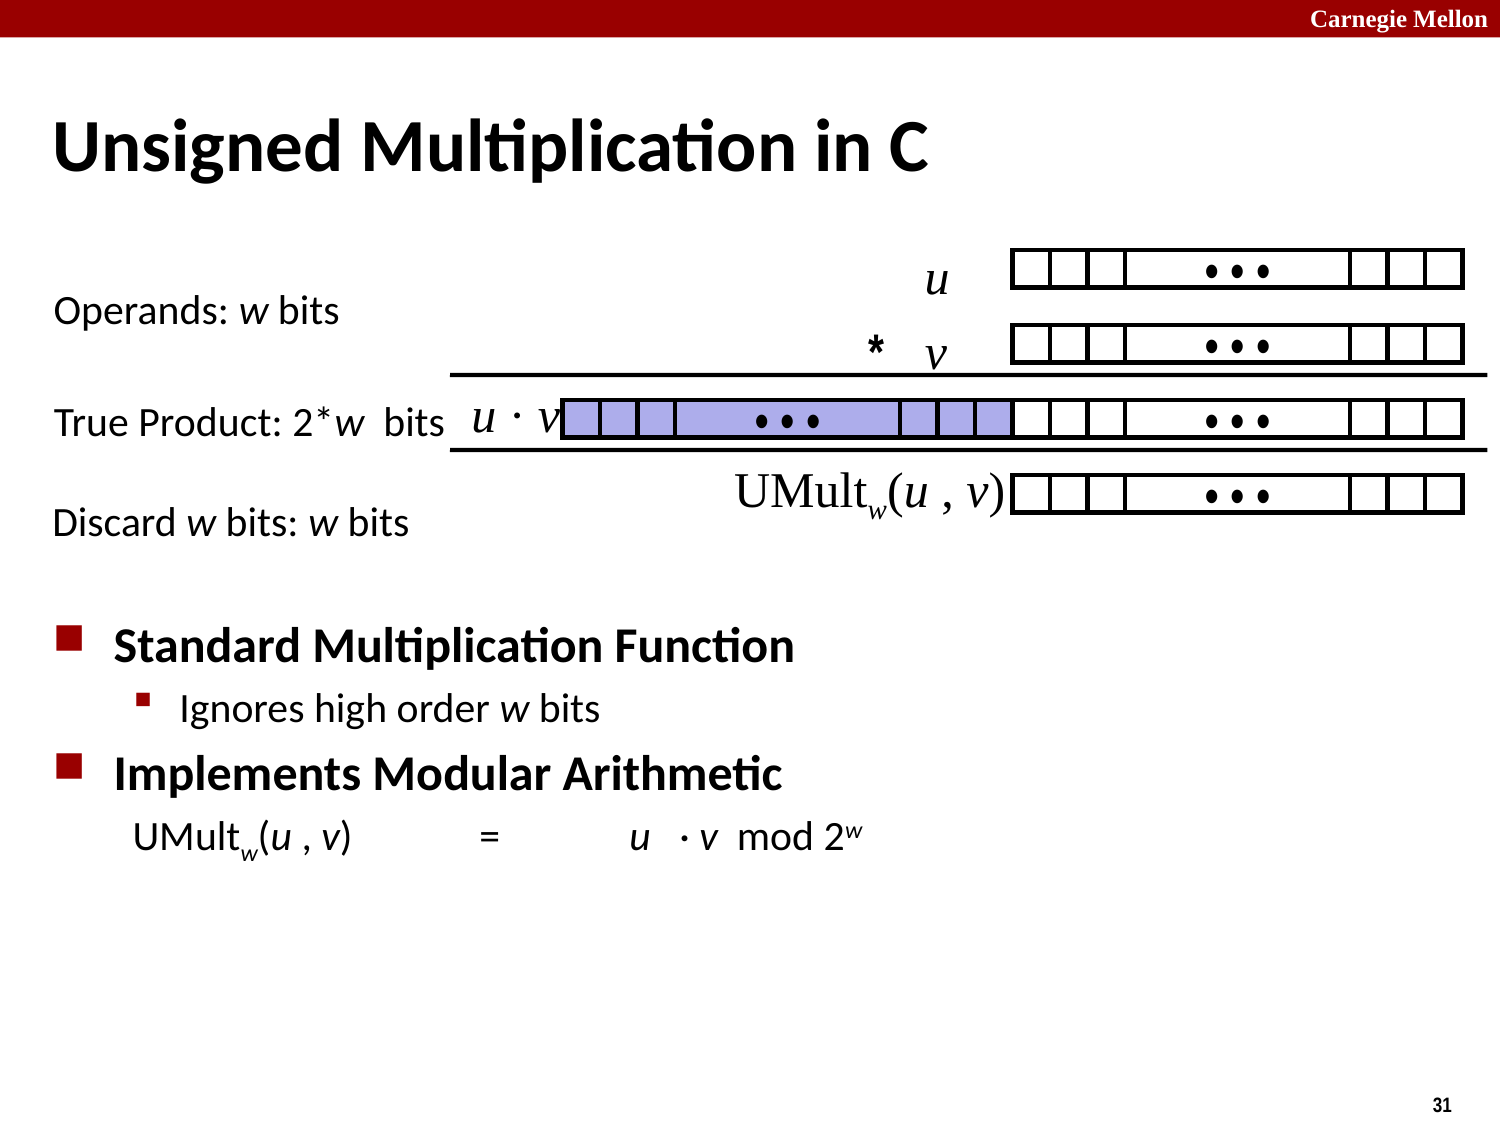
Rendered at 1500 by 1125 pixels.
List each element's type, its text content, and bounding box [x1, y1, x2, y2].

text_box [1013, 399, 1463, 438]
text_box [1012, 249, 1463, 288]
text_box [1012, 324, 1463, 363]
text_box u [909, 237, 965, 313]
title Unsigned Multiplication in C [37, 96, 1299, 188]
text_box Operands: w bits [38, 275, 355, 340]
text_box * [853, 312, 900, 388]
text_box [1012, 474, 1463, 513]
text_box Discard w bits: w bits [37, 487, 438, 553]
text_box v [910, 312, 962, 375]
text_box True Product: 2*w bits [39, 387, 460, 453]
text_box u · v [456, 374, 575, 450]
list Standard Multiplication Function Ignores high order w bits Implements Modular Arithmetic UMultw(u , v) = u · v mod 2w [42, 604, 888, 875]
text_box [562, 399, 1013, 438]
text_box v [910, 376, 962, 388]
text_box UMultw(u , v) [719, 449, 1020, 533]
